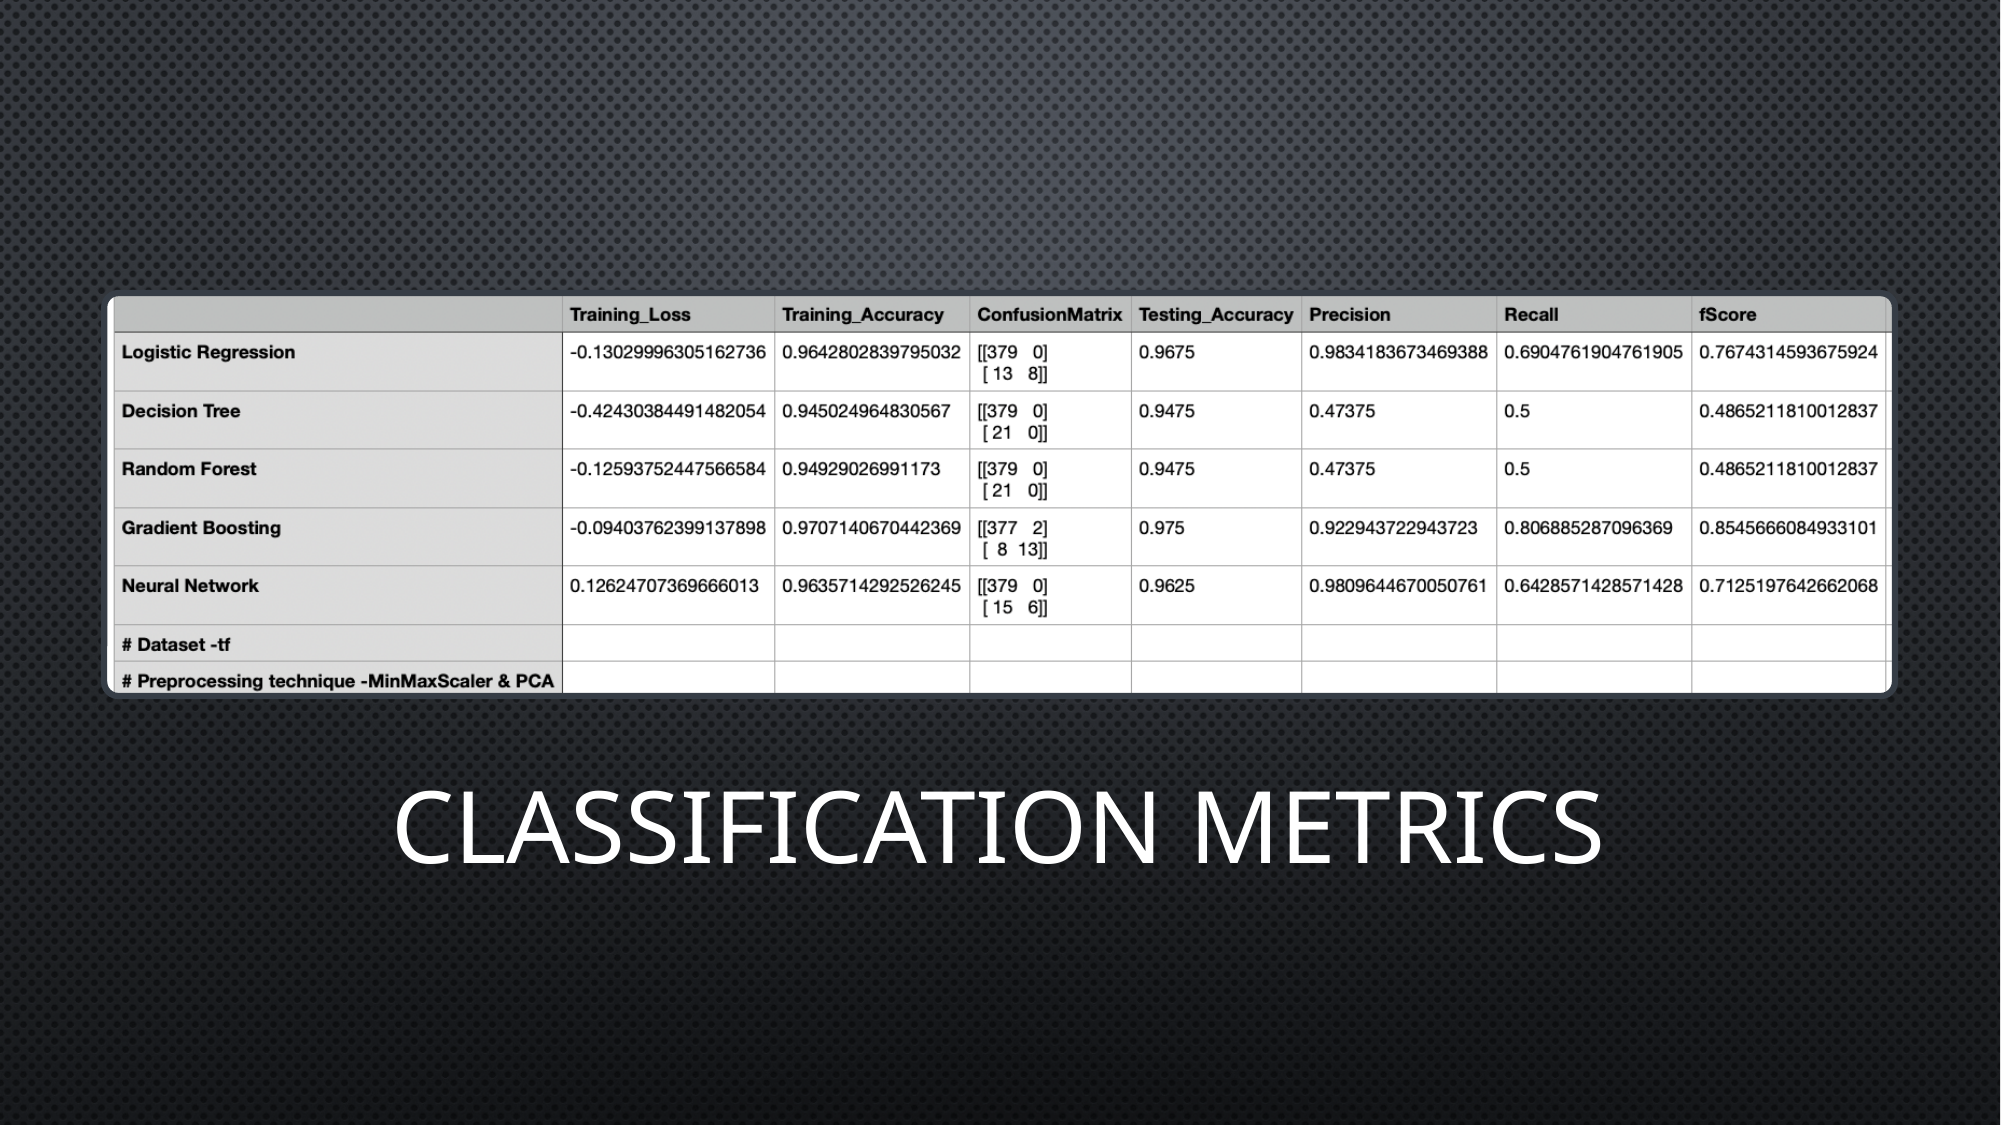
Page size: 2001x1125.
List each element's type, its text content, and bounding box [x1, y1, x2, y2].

title Classification Metrics [287, 715, 1711, 891]
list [103, 292, 1896, 697]
